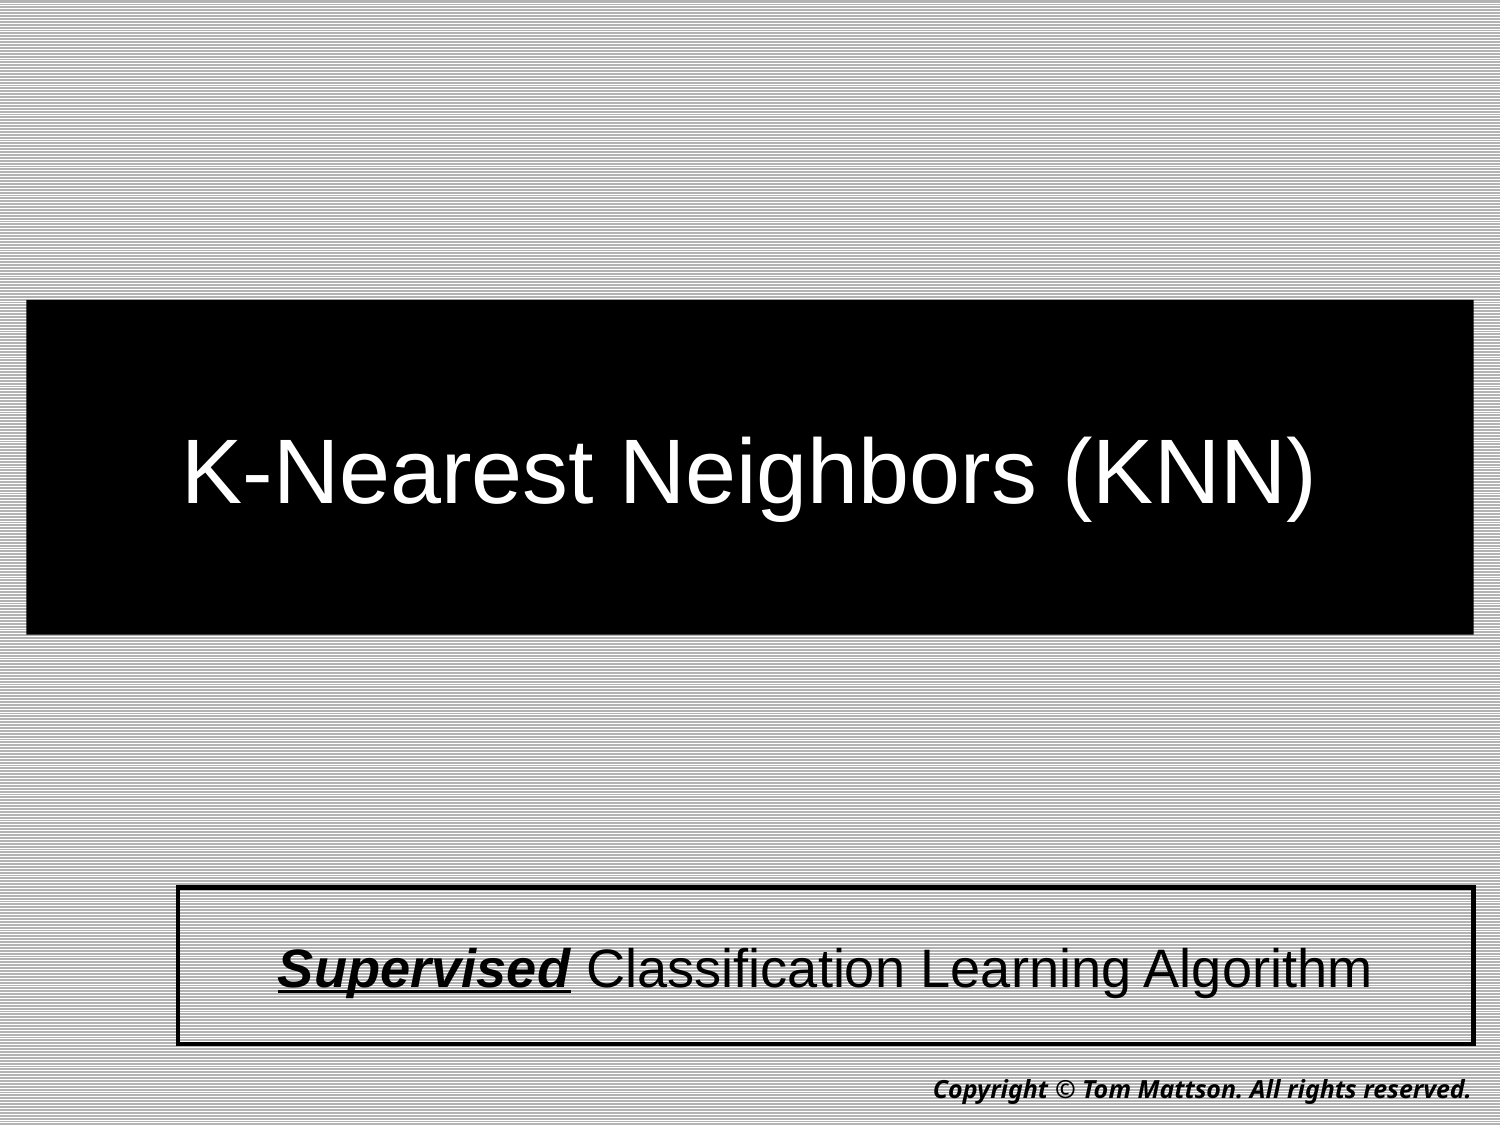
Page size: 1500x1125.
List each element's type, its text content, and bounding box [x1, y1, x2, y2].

subtitle Supervised Classification Learning Algorithm [177, 887, 1474, 1045]
title K-Nearest Neighbors (KNN) [26, 299, 1474, 635]
